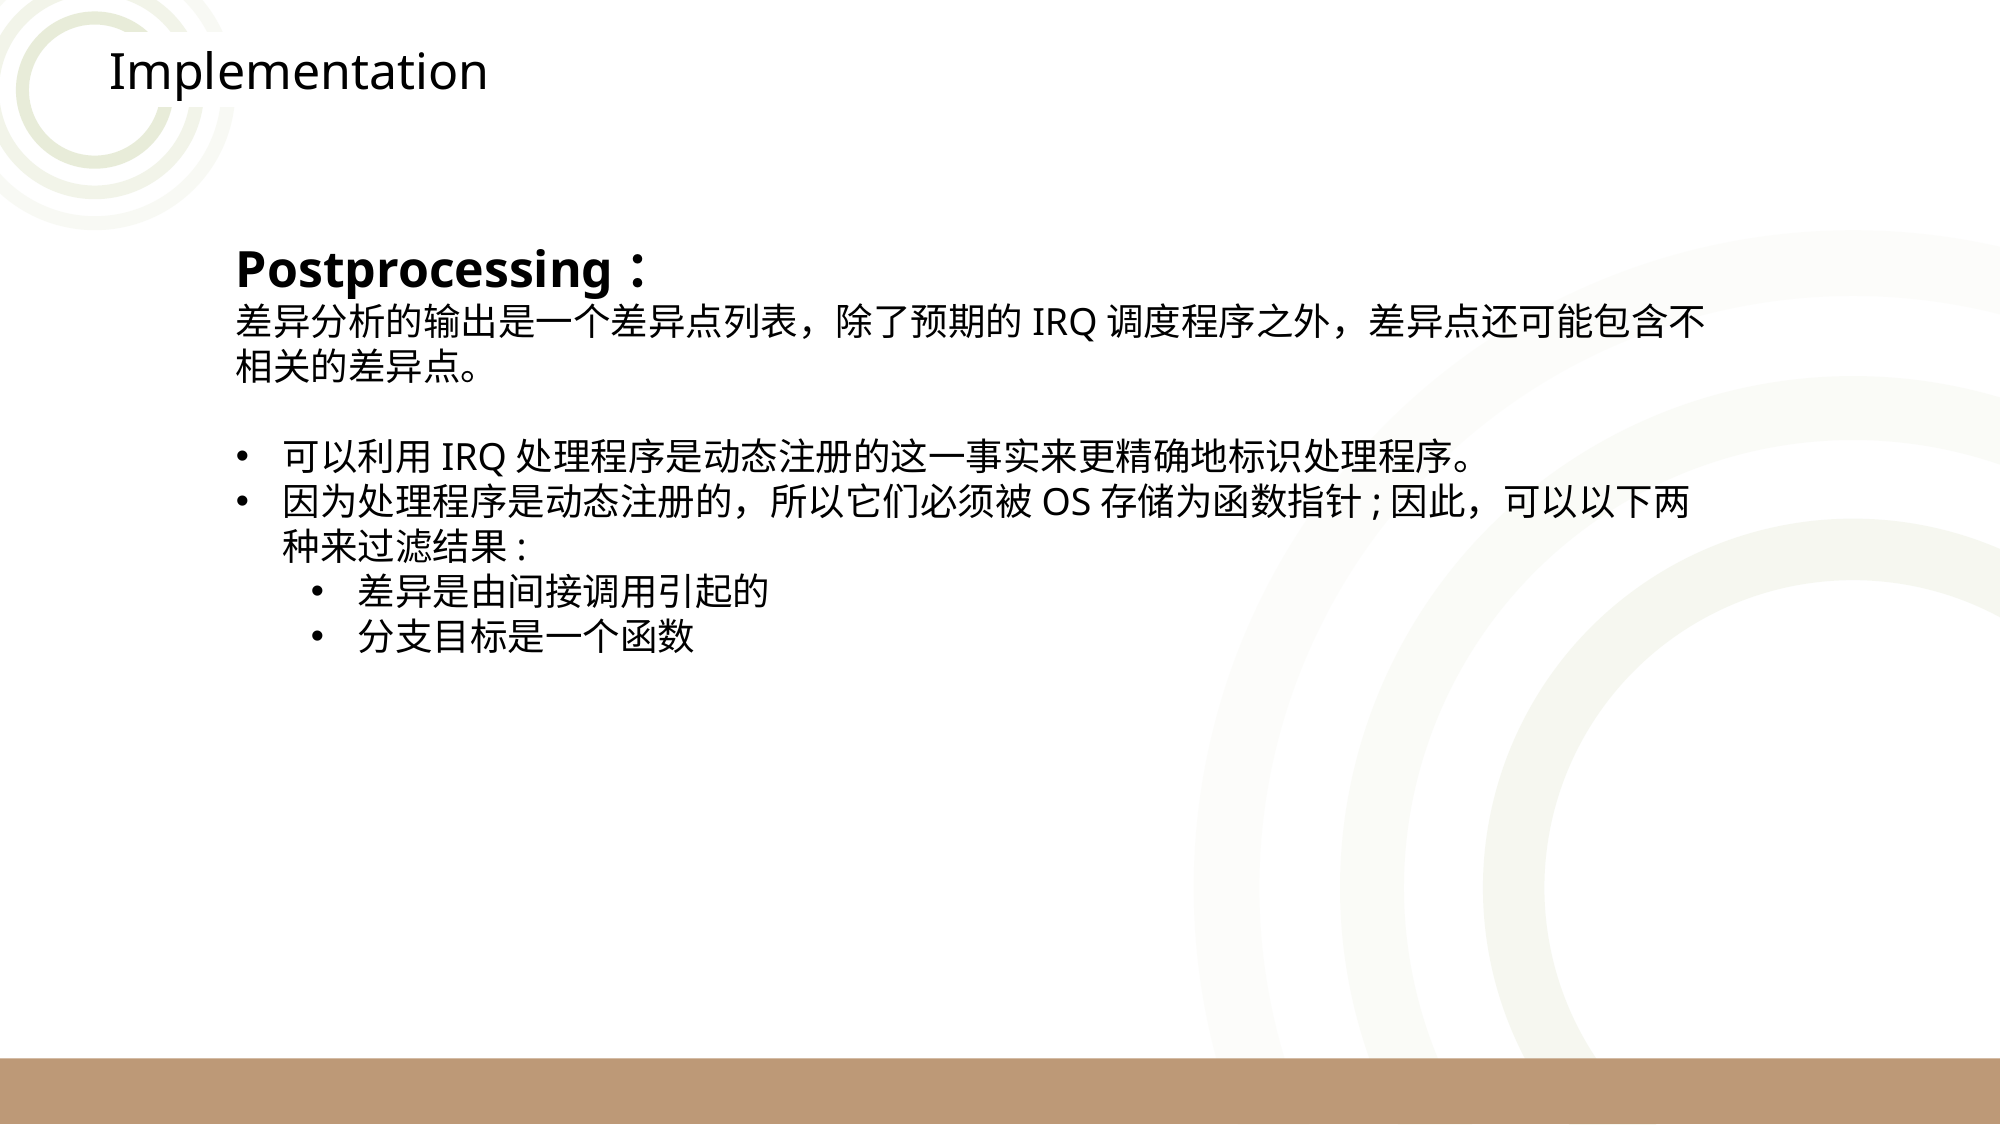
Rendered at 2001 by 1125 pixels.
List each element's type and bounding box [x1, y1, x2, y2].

text_box [0, 0, 2000, 1125]
